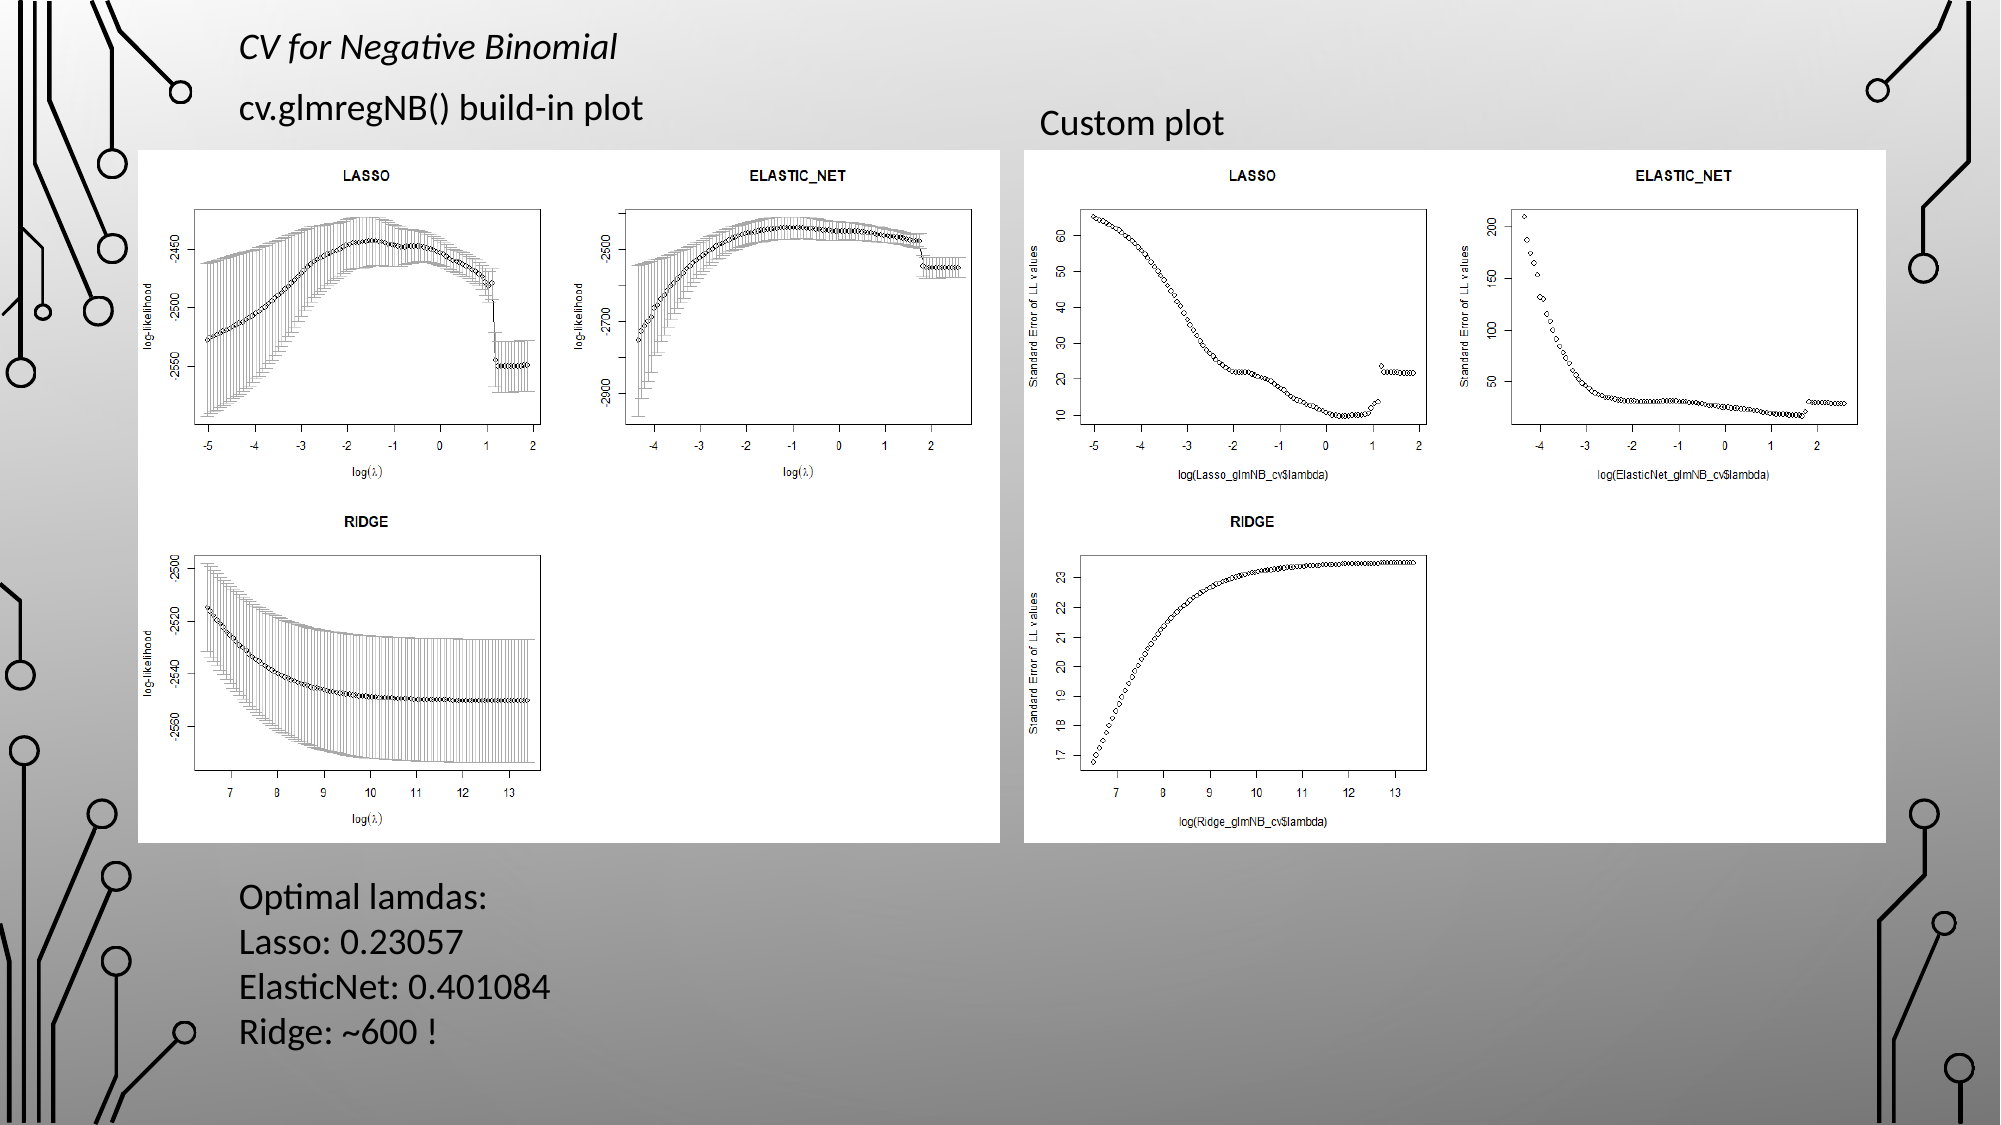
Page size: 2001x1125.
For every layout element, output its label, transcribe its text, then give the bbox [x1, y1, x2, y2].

text_box cv.glmregNB() build-in plot [224, 75, 690, 136]
picture [137, 150, 1001, 844]
text_box Custom plot [1024, 90, 1596, 150]
text_box Optimal lamdas: Lasso: 0.23057 ElasticNet: 0.401084 Ridge: ~600 ! [224, 864, 801, 1060]
text_box CV for Negative Binomial [224, 14, 690, 75]
picture [1023, 150, 1887, 844]
